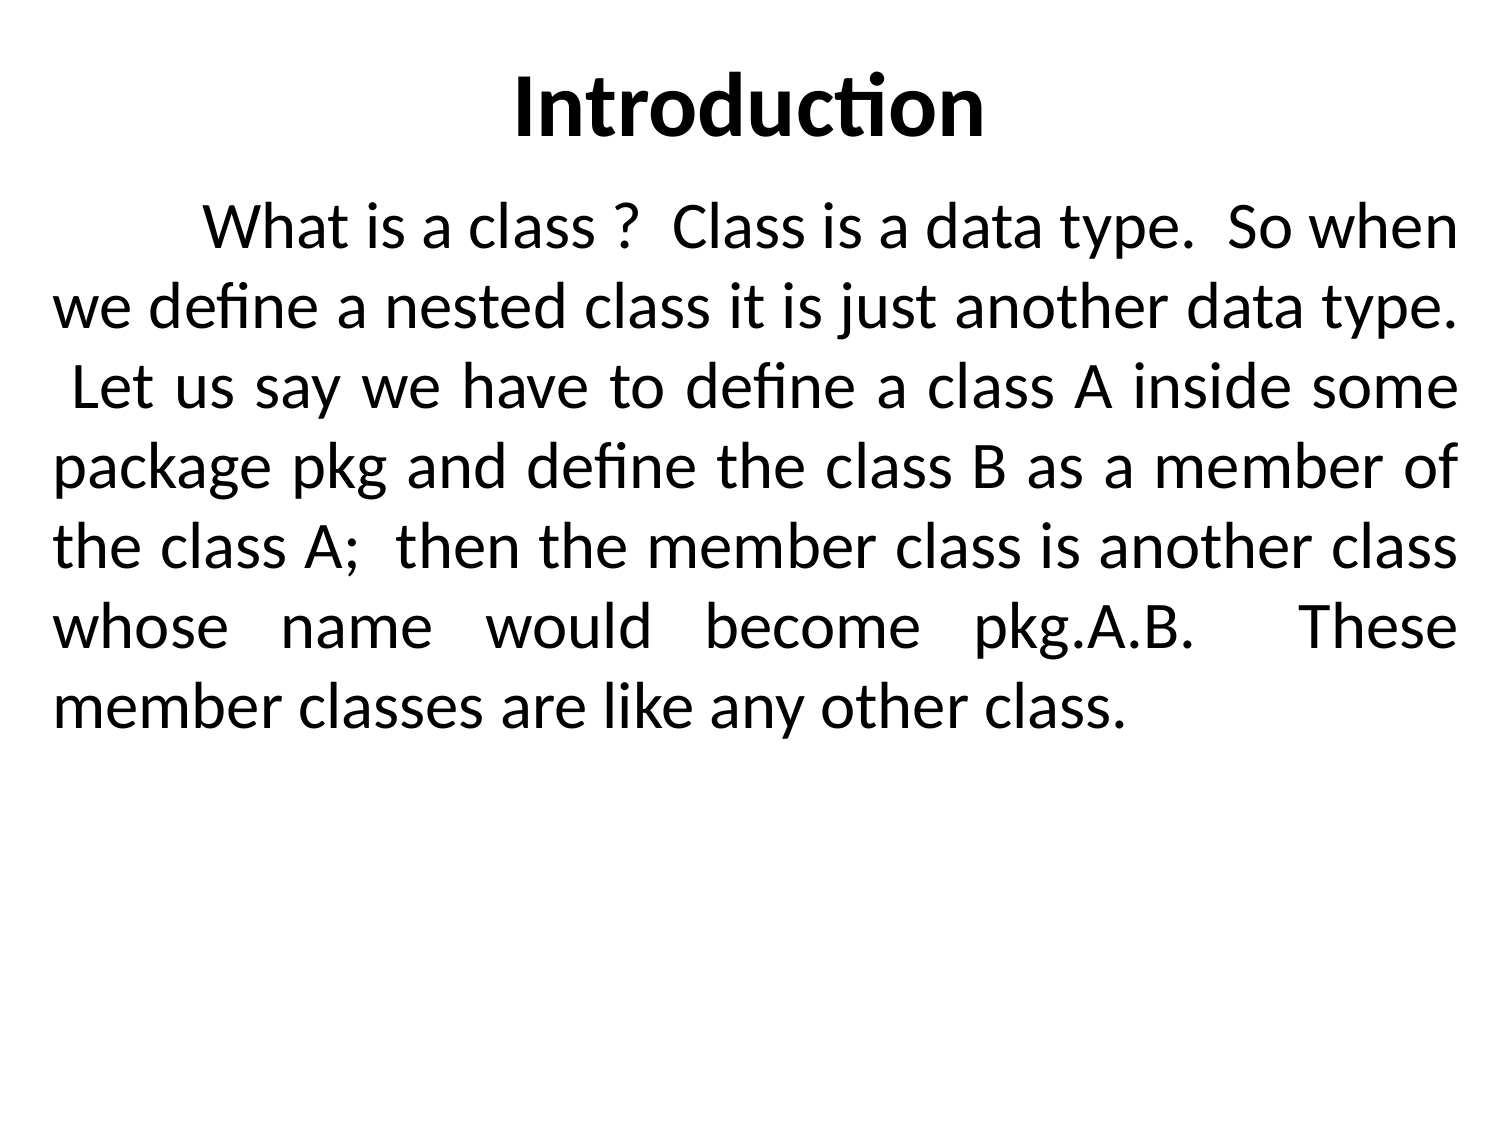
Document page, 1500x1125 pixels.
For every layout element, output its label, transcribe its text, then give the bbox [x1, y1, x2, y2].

text_box What is a class ? Class is a data type. So when we define a nested class it is just another data type. Let us say we have to define a class A inside some package pkg and define the class B as a member of the class A; then the member class is another class whose name would become pkg.A.B. These member classes are like any other class. [37, 174, 1475, 750]
title Introduction [0, 24, 1500, 175]
